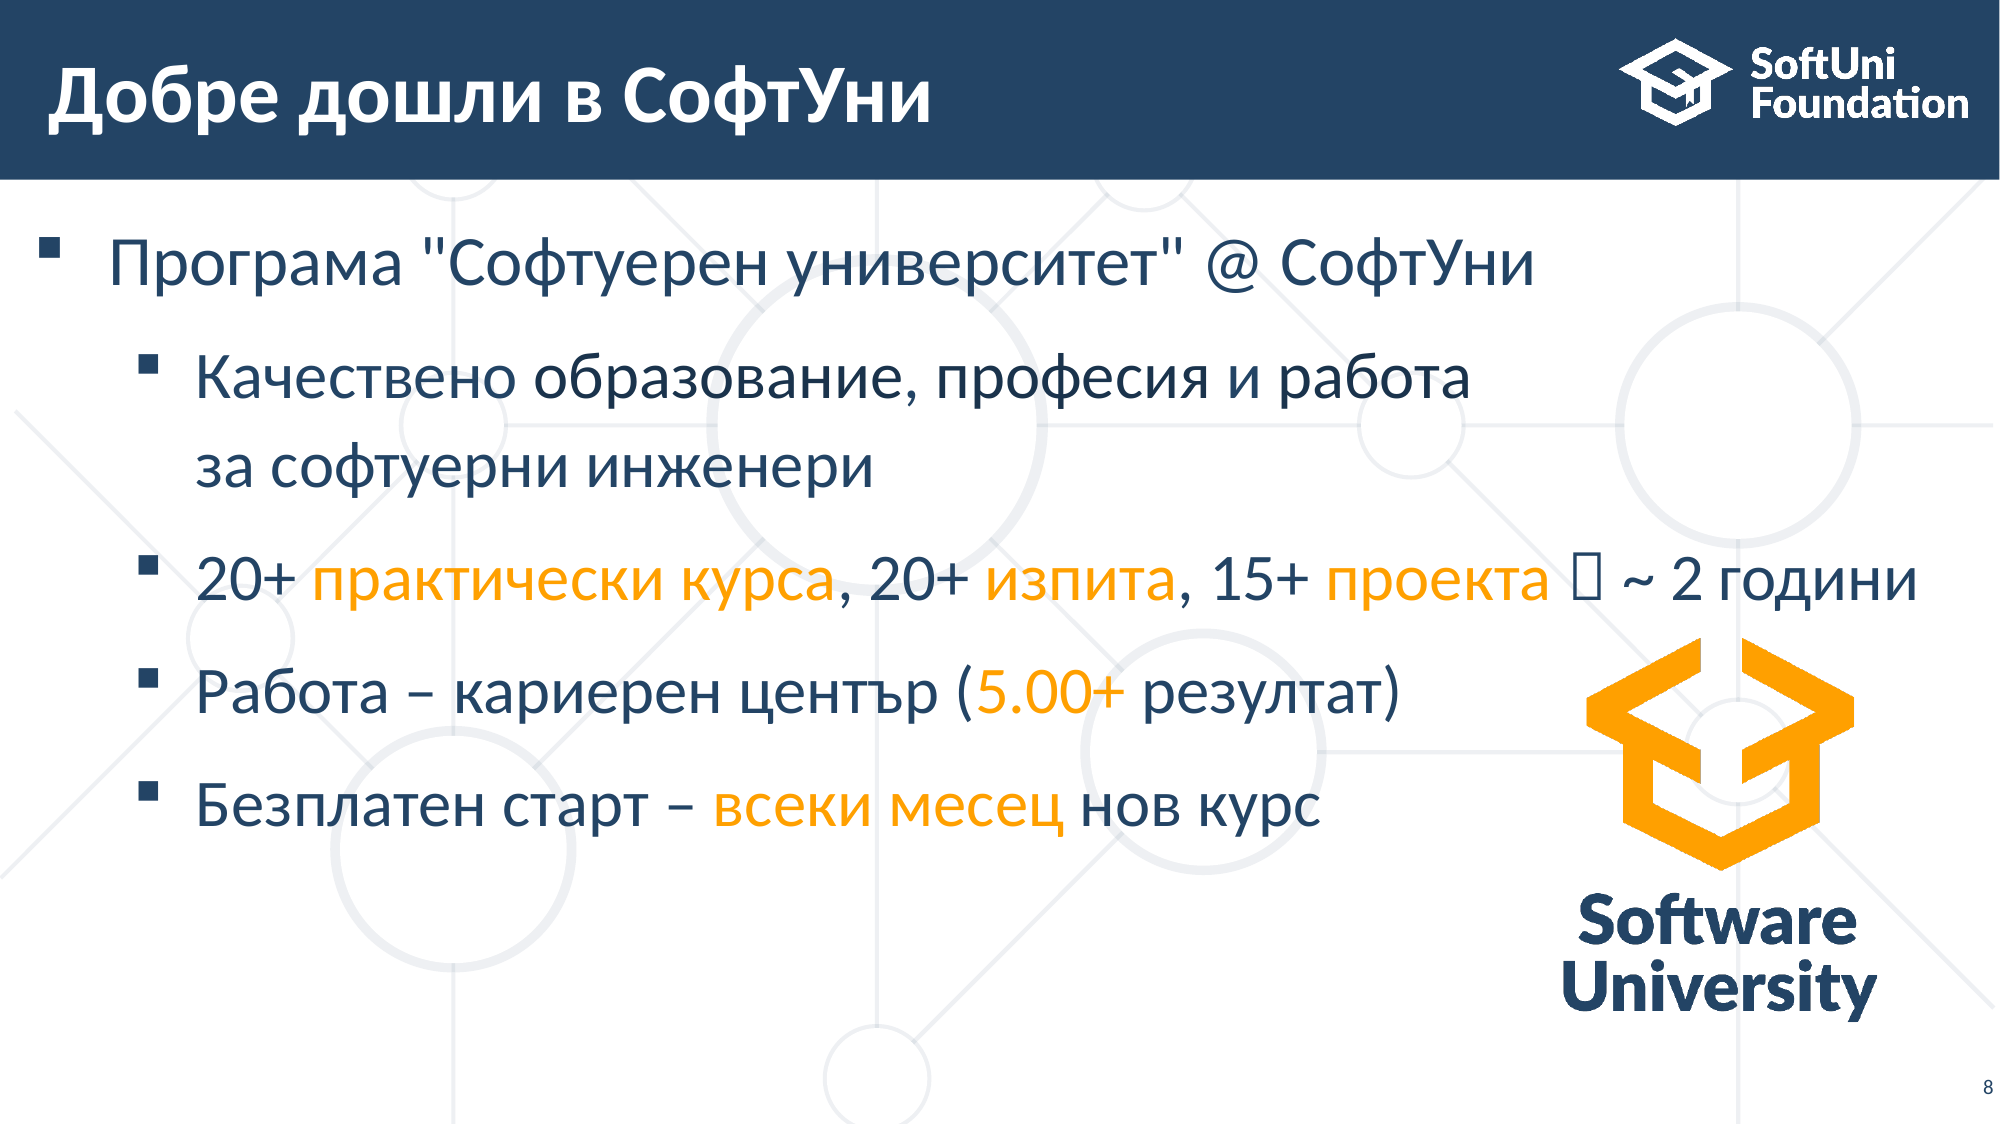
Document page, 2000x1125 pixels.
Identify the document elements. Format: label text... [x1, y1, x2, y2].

picture [1618, 38, 1968, 126]
picture [1558, 637, 1878, 1032]
list Програма "Софтуерен университет" @ СофтУни Качествено образование, професия и работа за софтуерни инженери 20+ практически курса, 20+ изпита, 15+ проекта  ~ 2 години Работа – кариерен център (5.00+ резултат) Безплатен старт – всеки месец нов курс [15, 200, 1984, 1054]
title Добре дошли в СофтУни [31, 16, 1591, 162]
slide_number 8 [1929, 1070, 2000, 1103]
